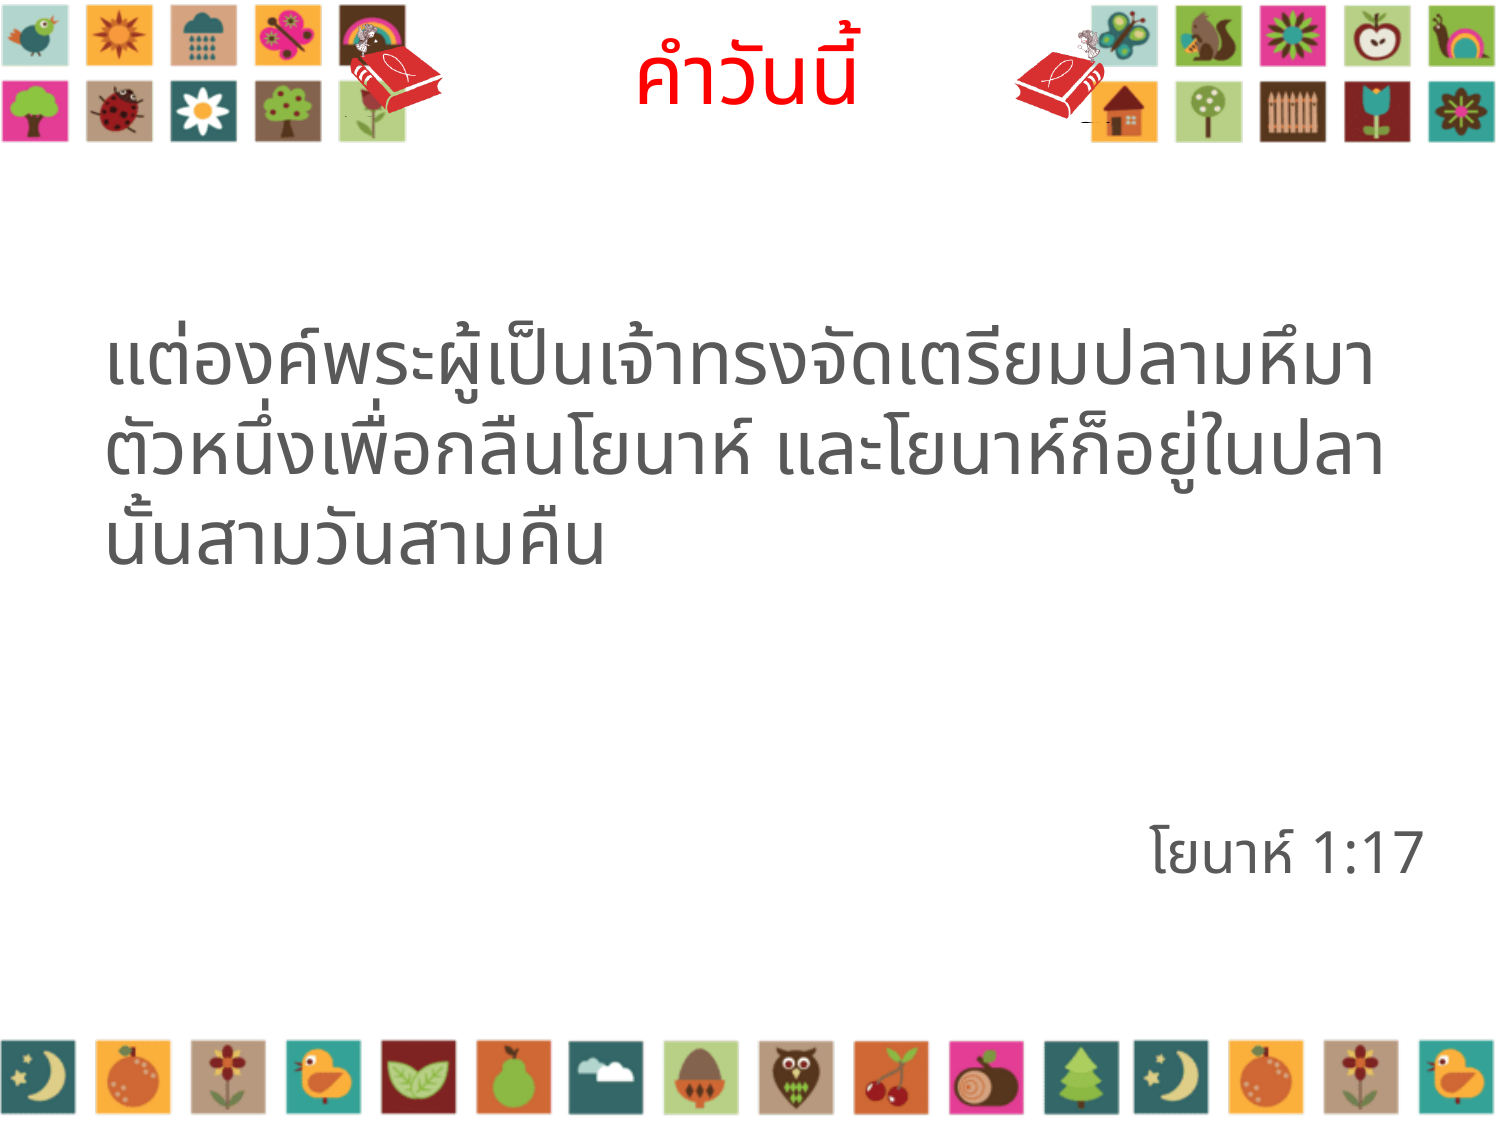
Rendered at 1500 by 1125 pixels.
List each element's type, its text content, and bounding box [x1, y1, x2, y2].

text_box คำวันนี้ [425, 13, 1076, 129]
picture [982, 3, 1500, 150]
picture [0, 3, 475, 150]
text_box โยนาห์ 1:17 [808, 807, 1441, 893]
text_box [0, 1028, 1500, 1118]
text_box แต่องค์พระผู้เป็นเจ้าทรงจัดเตรียมปลามหึมาตัวหนึ่งเพื่อกลืนโยนาห์ และโยนาห์ก็อยู่ในปลานั้นสามวันสามคืน [88, 302, 1436, 588]
